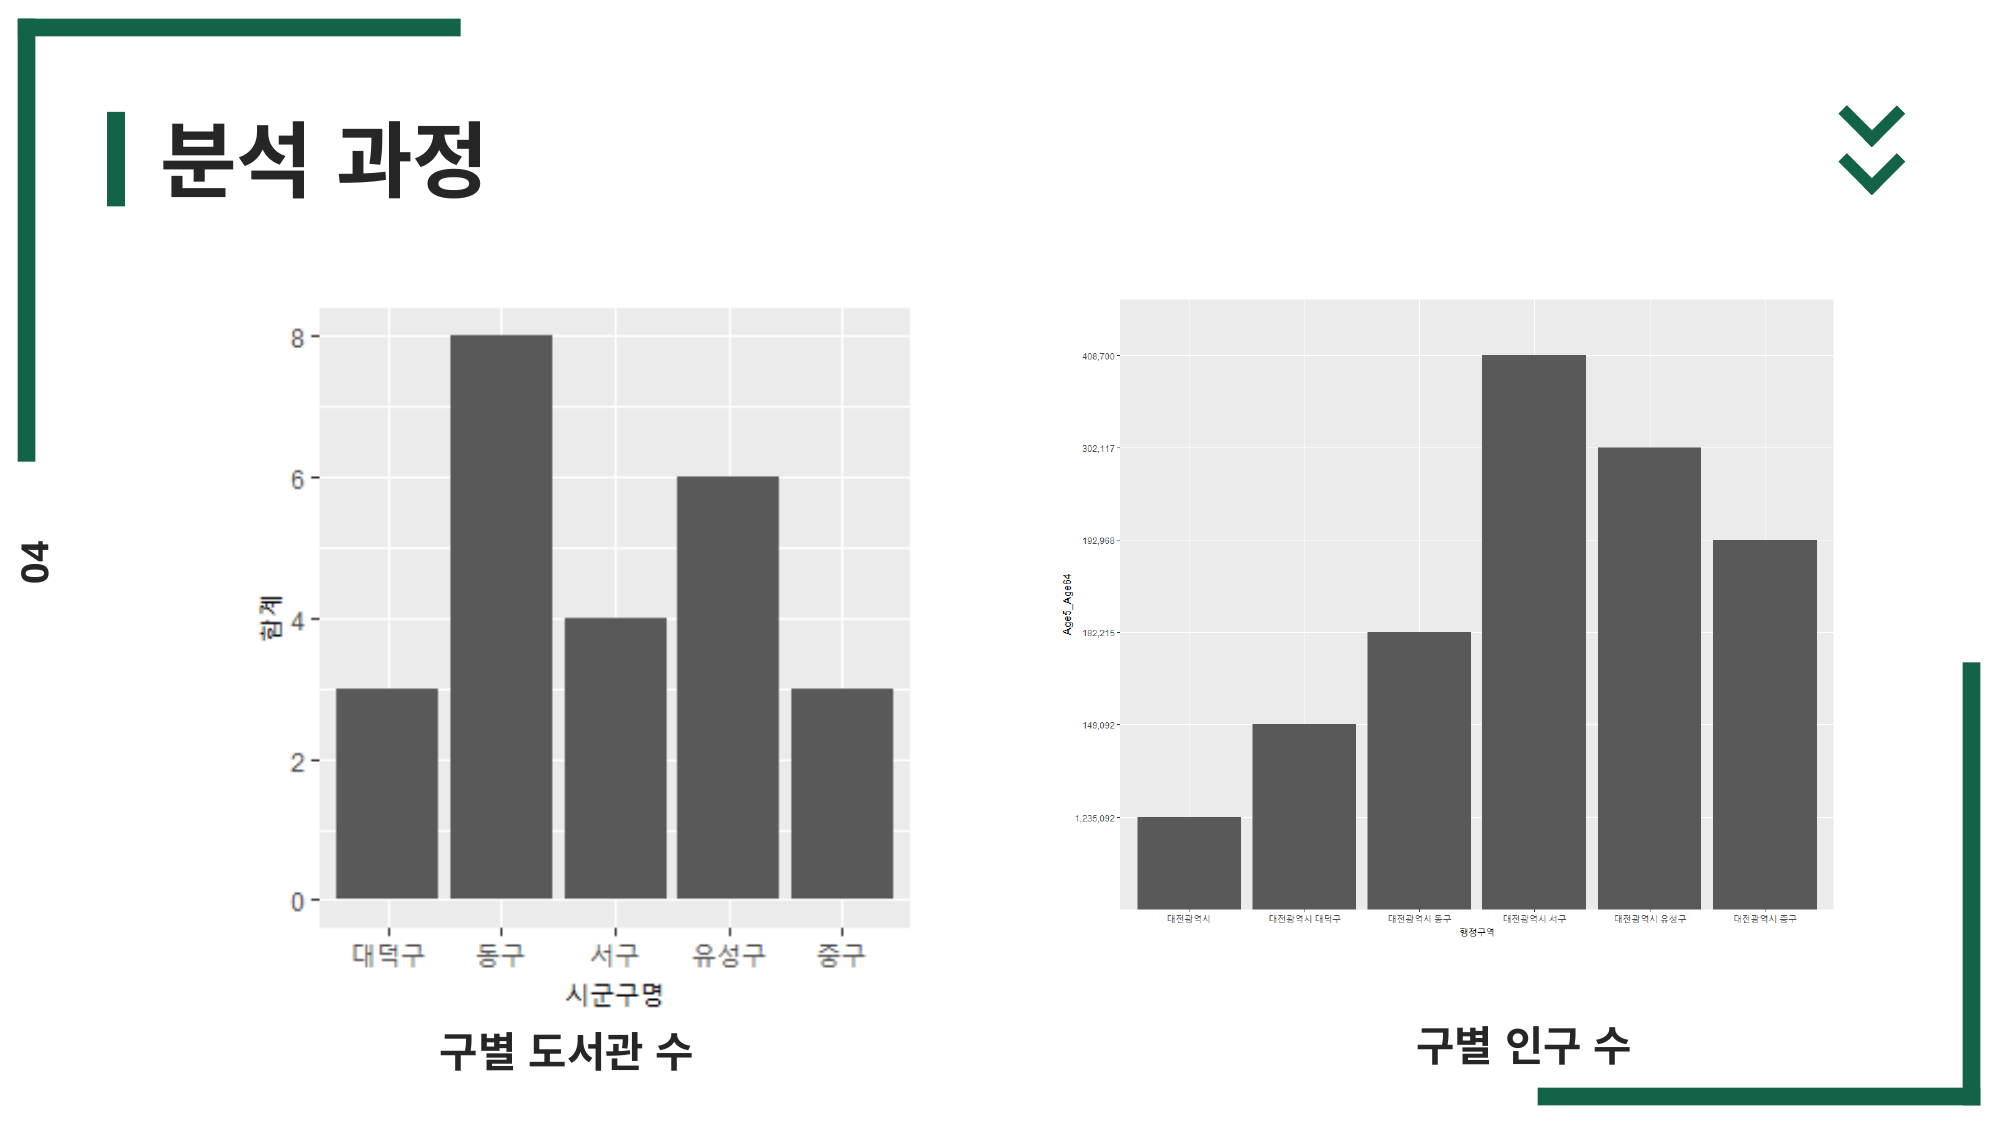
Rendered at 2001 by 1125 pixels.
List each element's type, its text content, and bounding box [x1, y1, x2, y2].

picture [239, 294, 927, 1024]
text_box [1848, 137, 1896, 186]
picture [1056, 294, 1839, 942]
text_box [1848, 89, 1896, 137]
text_box 분석 과정 [461, 101, 505, 216]
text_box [17, 18, 461, 462]
text_box 04 [3, 526, 64, 599]
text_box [1537, 662, 1981, 1106]
text_box 구별 인구 수 [1401, 1012, 1537, 1078]
text_box 구별 도서관 수 [424, 1024, 710, 1084]
